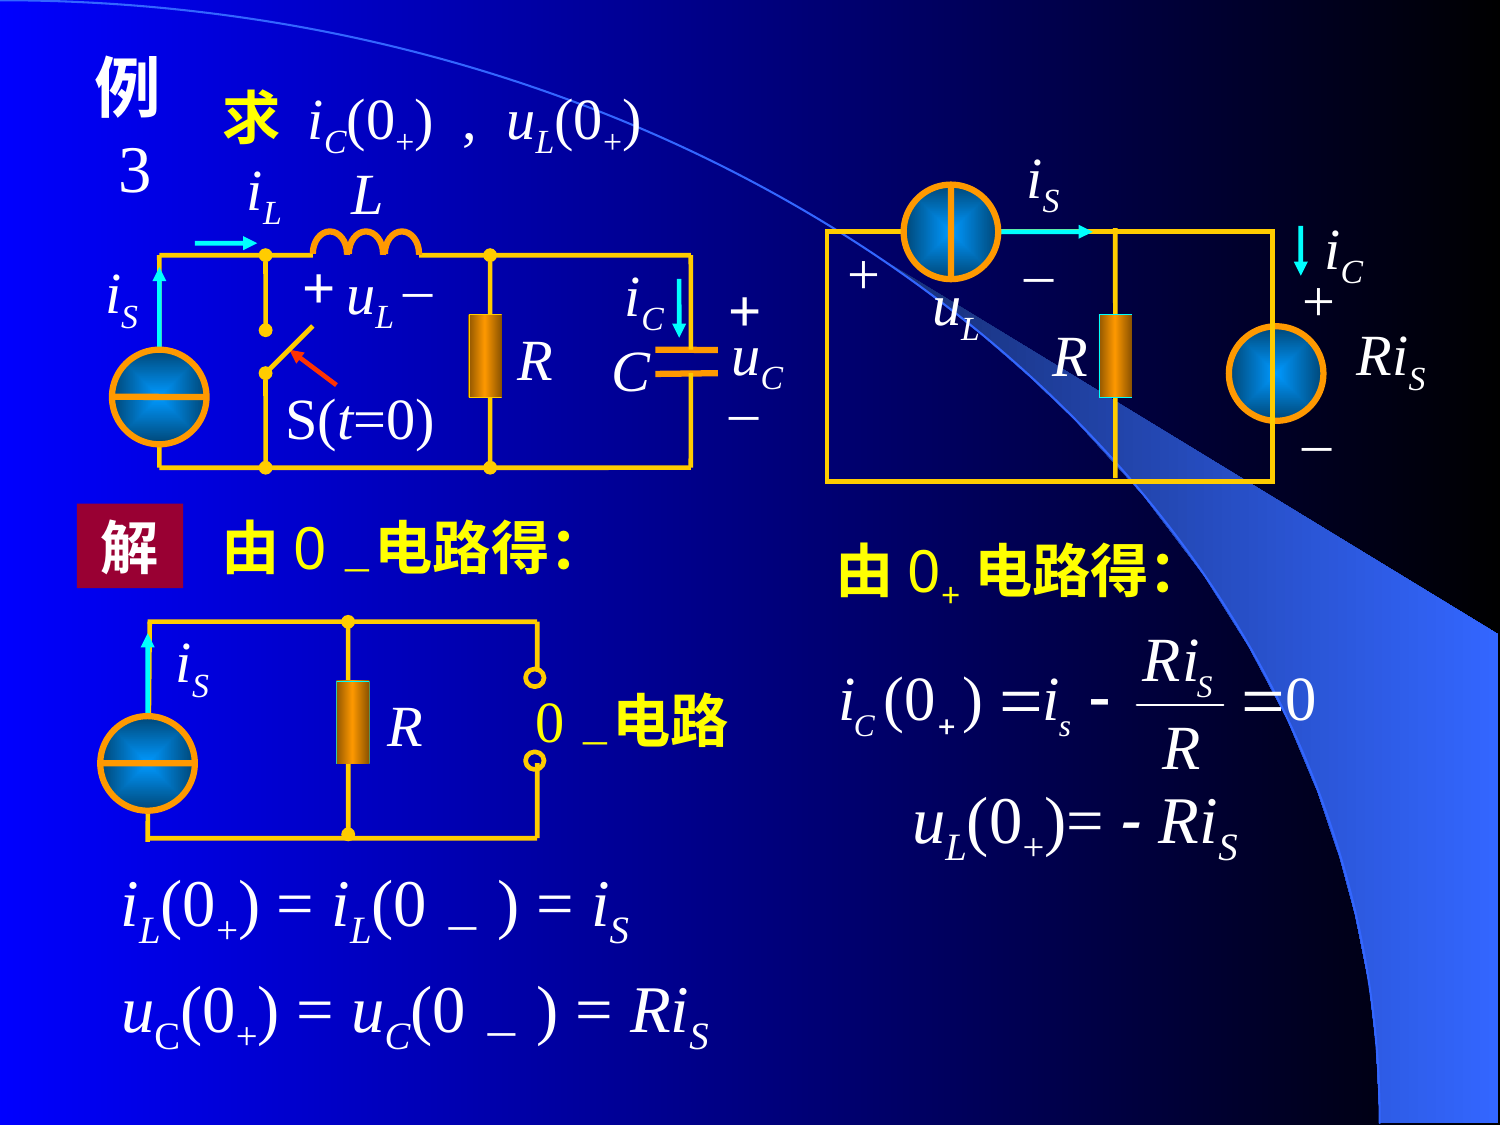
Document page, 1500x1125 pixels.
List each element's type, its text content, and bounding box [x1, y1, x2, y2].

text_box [832, 621, 1324, 777]
text_box iL(0+) = iL(0－) = iS [105, 852, 644, 959]
text_box 由0+电路得： [820, 527, 1329, 622]
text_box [826, 136, 1459, 483]
text_box 例3 [64, 38, 207, 213]
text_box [100, 621, 752, 843]
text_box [88, 148, 801, 508]
text_box uL(0+)= - RiS [761, 769, 1388, 876]
text_box 由0－电路得： [206, 516, 715, 598]
text_box uC(0+) = uC(0－) = RiS [106, 958, 724, 1065]
text_box 求 iC(0+) , uL(0+) [207, 73, 657, 147]
text_box 解 [76, 503, 184, 589]
